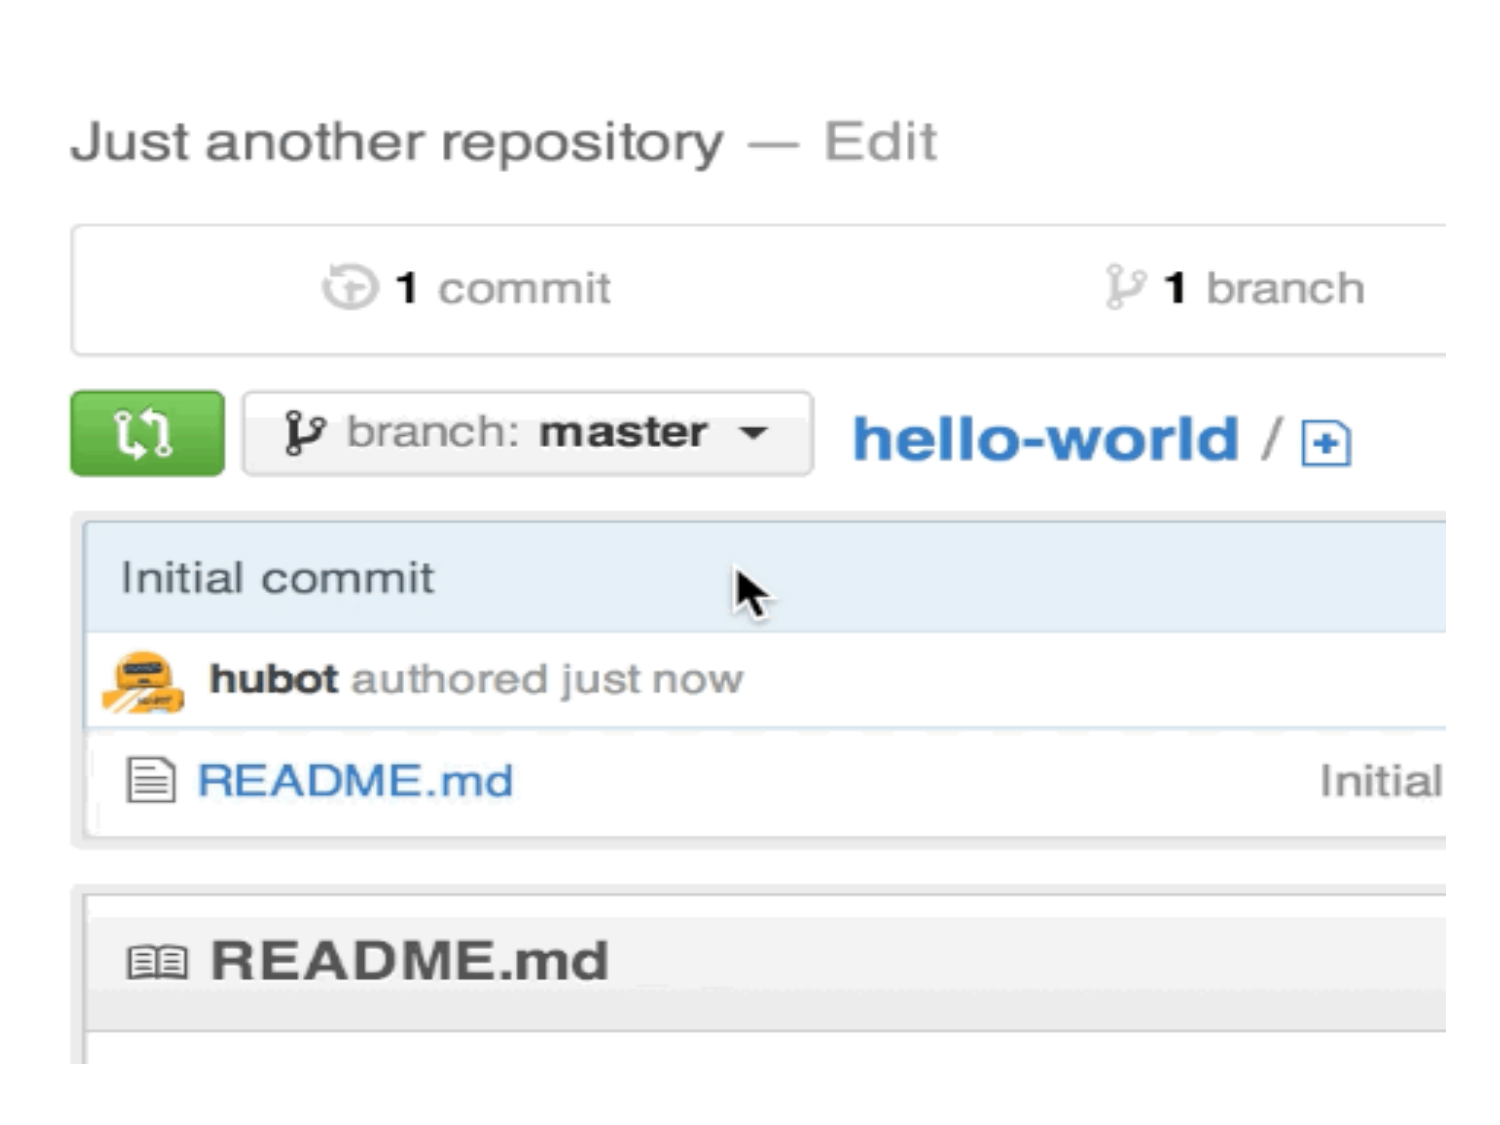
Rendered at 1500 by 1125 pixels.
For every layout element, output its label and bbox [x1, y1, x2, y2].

list [48, 50, 1446, 1064]
